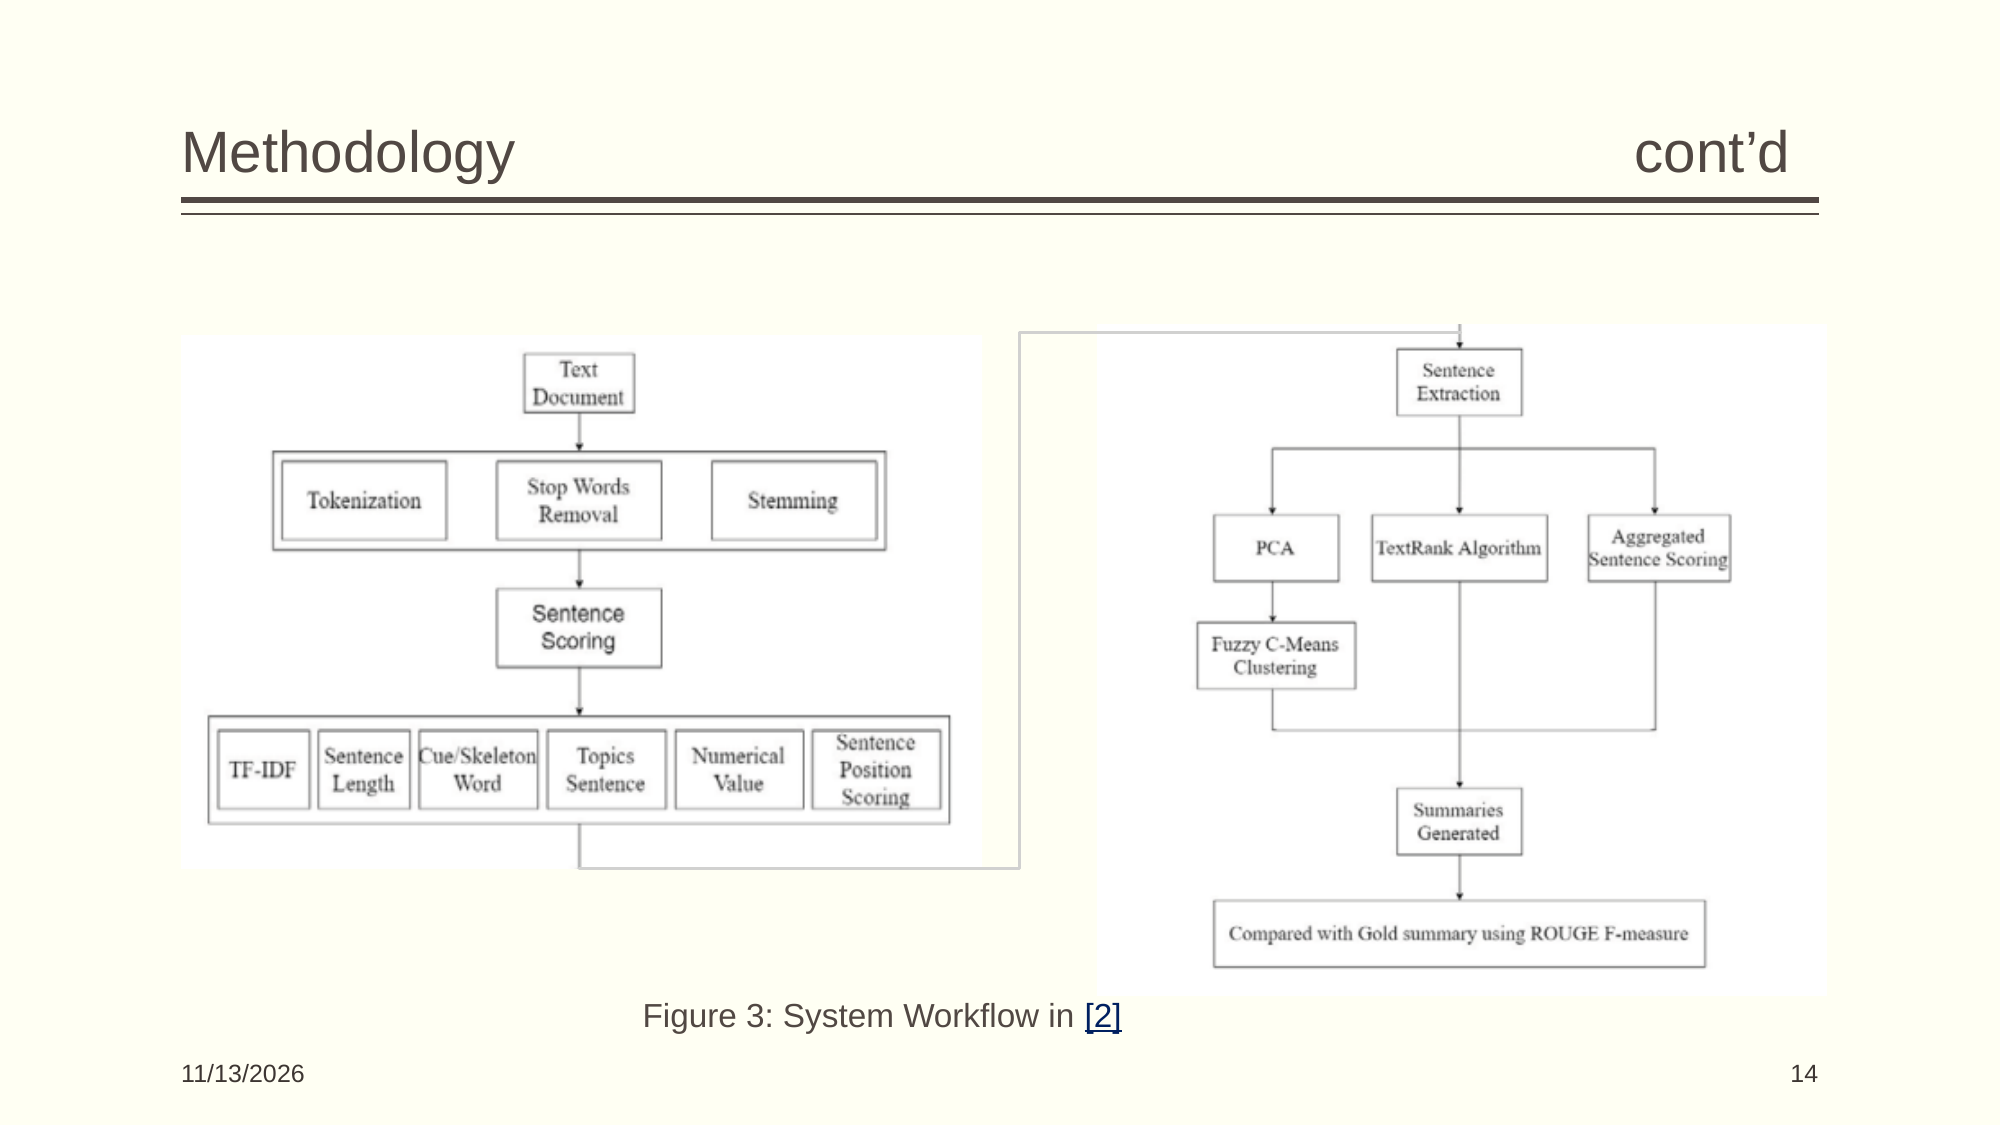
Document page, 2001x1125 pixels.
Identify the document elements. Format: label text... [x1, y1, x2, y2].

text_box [751, 159, 1289, 1042]
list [181, 335, 745, 869]
title Methodology cont’d [181, 12, 1819, 193]
picture [1289, 324, 1827, 996]
slide_number 03-Jun-24 [181, 1042, 482, 1103]
slide_number 14 [1518, 1042, 1819, 1103]
text_box Figure 3: System Workflow in [2] [627, 987, 746, 1042]
